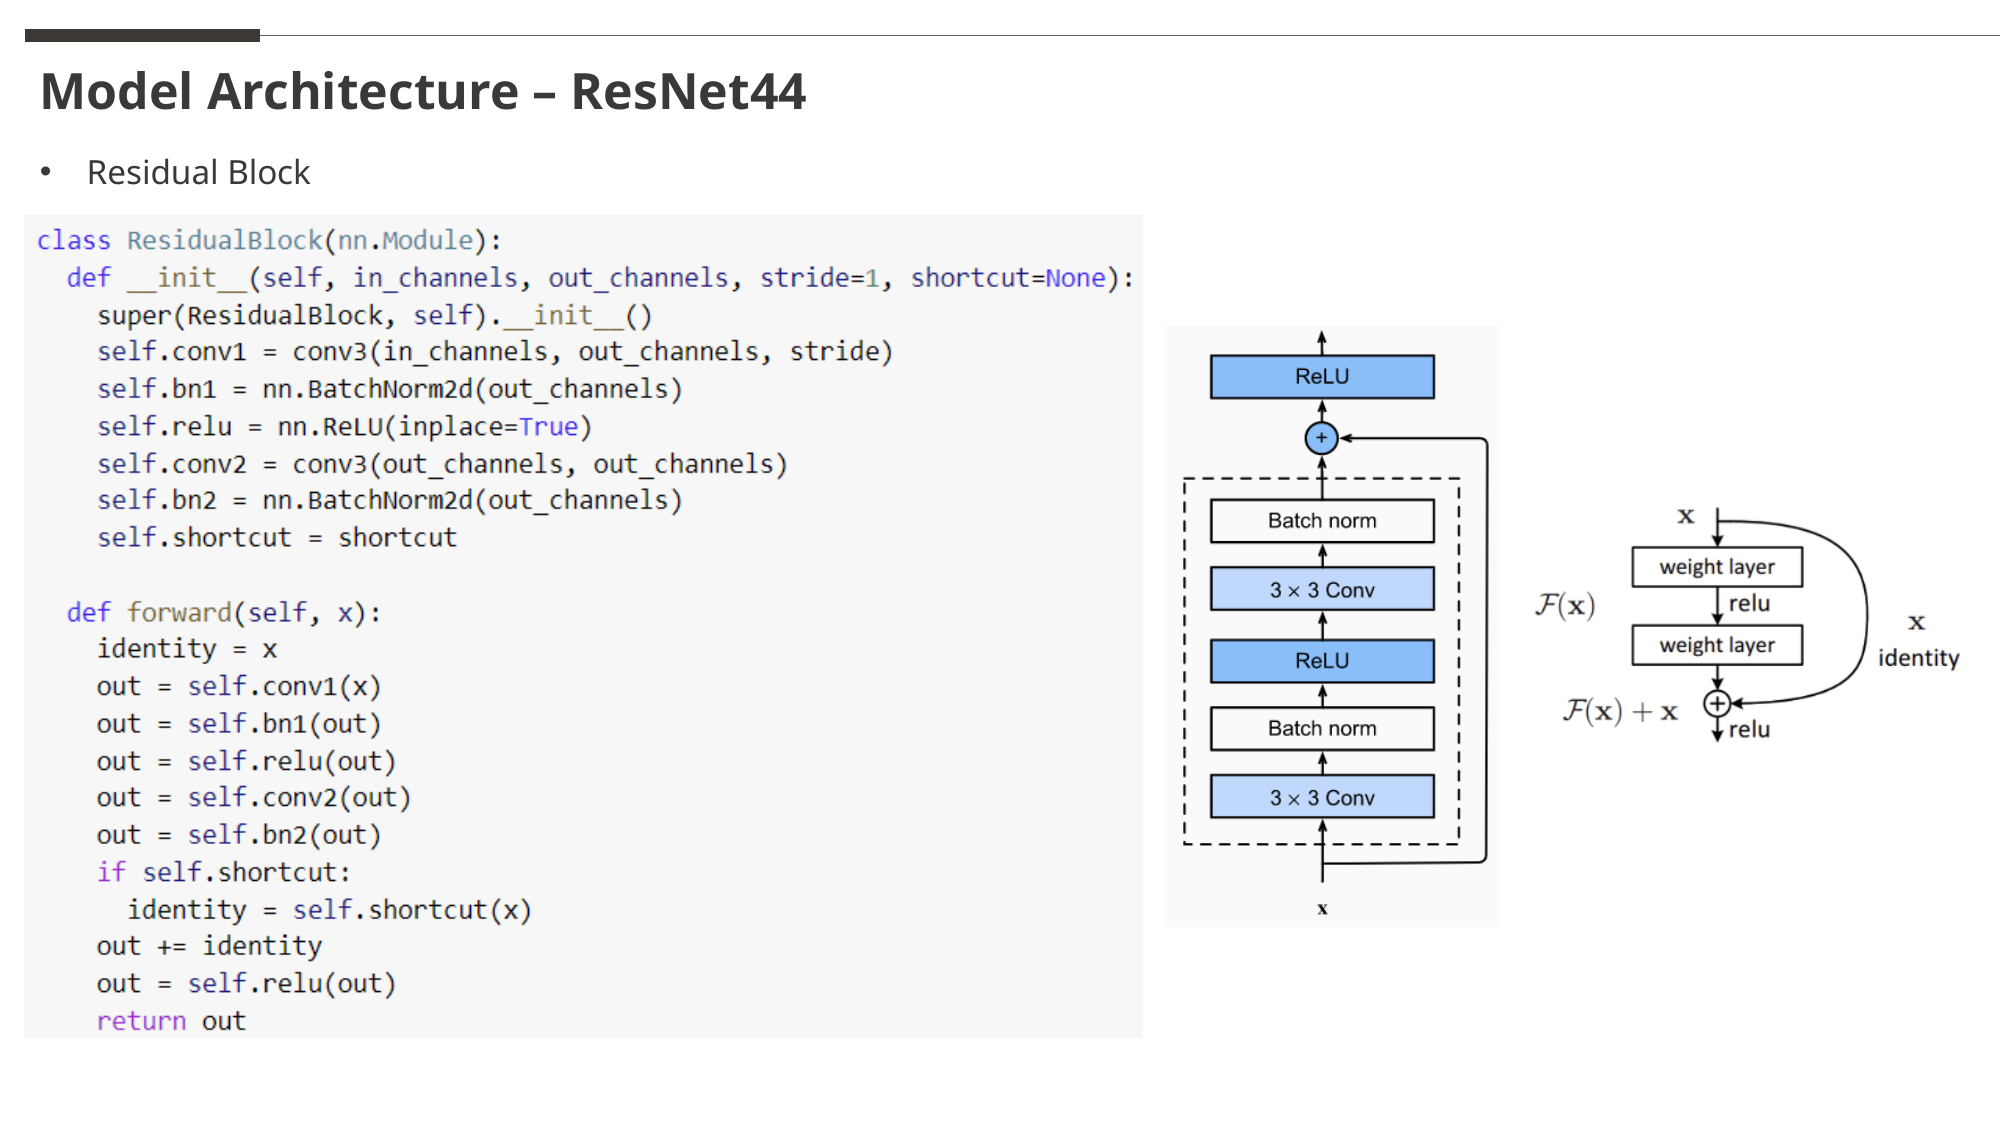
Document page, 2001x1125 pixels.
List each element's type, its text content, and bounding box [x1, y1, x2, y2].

picture [24, 215, 1143, 1038]
text_box Model Architecture – ResNet44 [24, 51, 837, 127]
picture [1514, 496, 1975, 758]
text_box Residual Block [24, 144, 1067, 199]
picture [1165, 326, 1499, 927]
